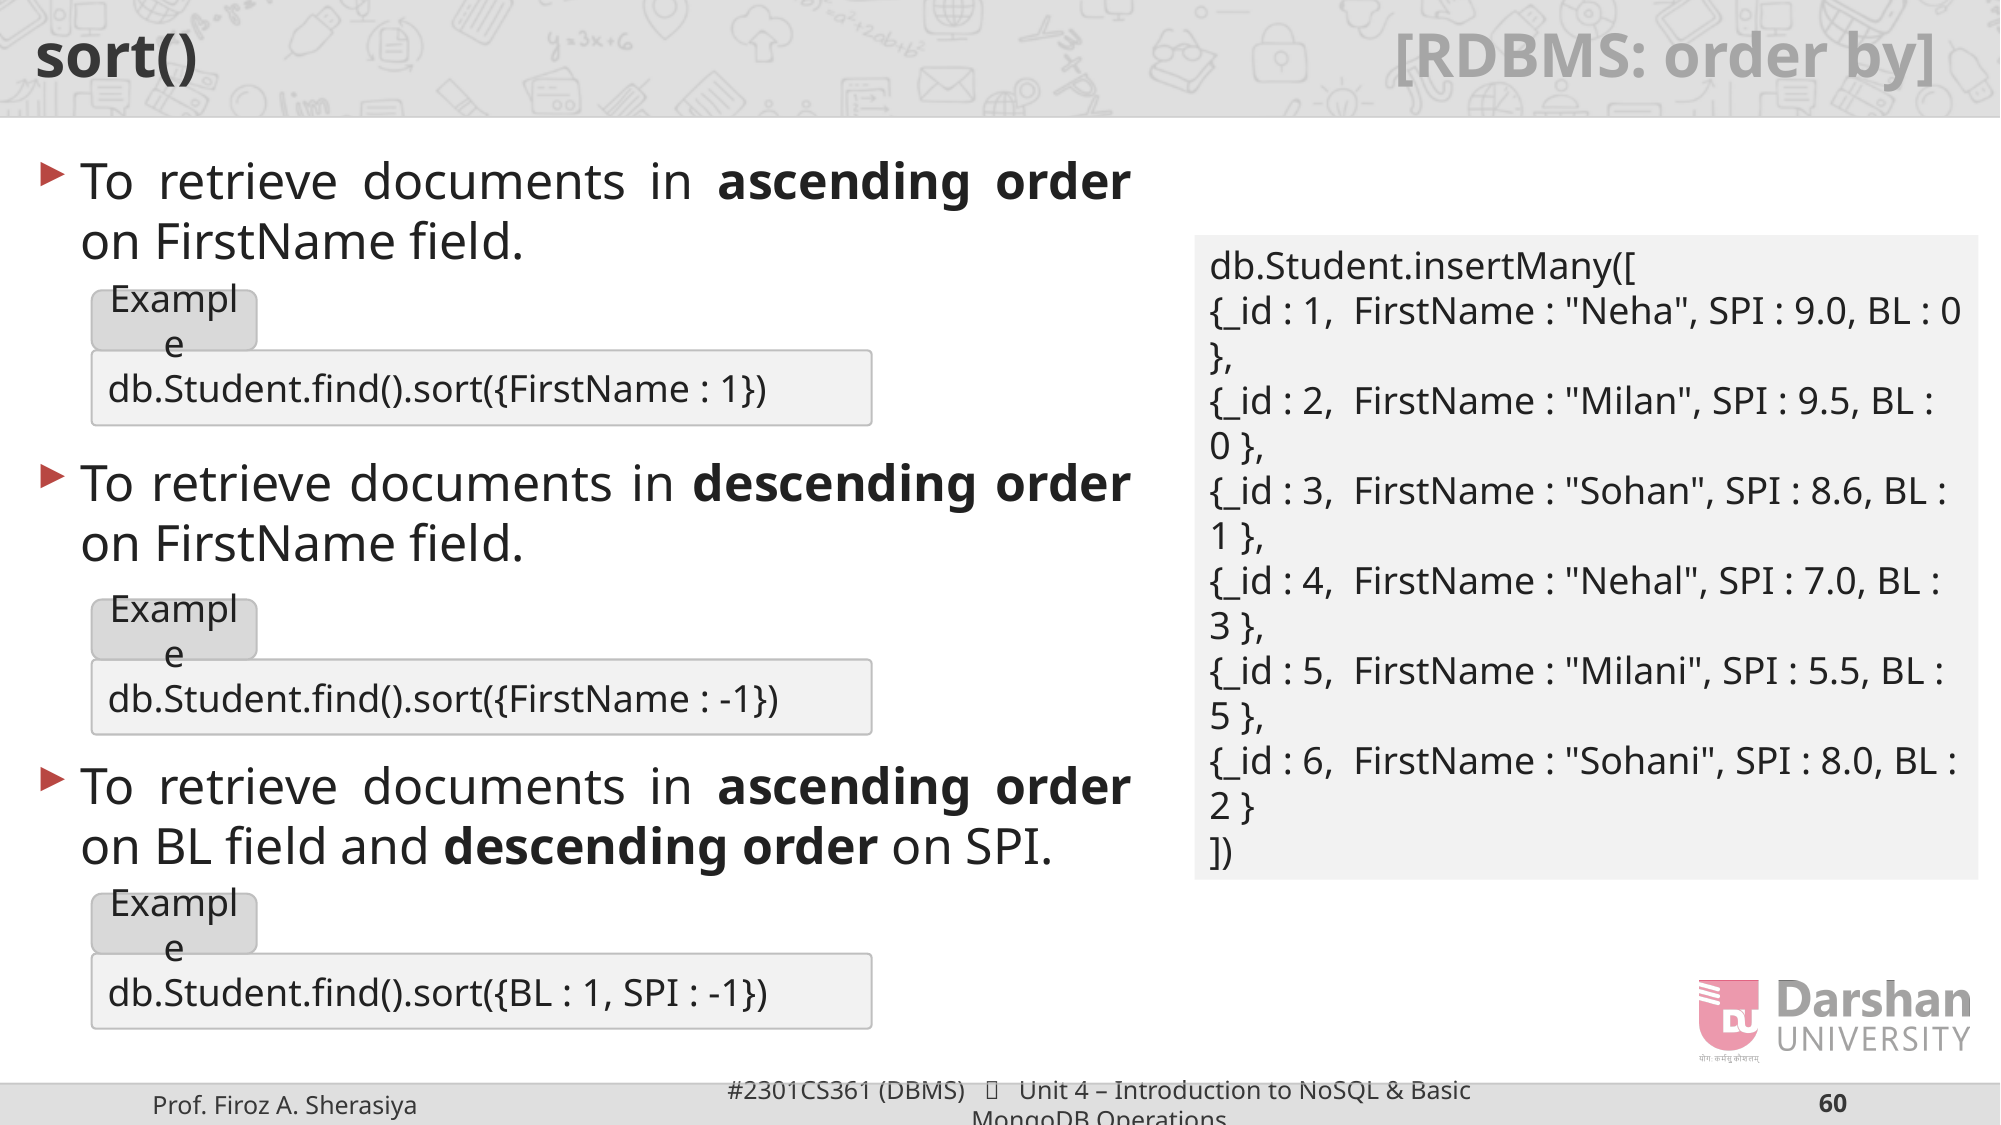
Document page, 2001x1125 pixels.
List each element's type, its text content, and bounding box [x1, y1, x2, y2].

text_box db.Student.insertMany([ {_id : 1, FirstName : "Neha", SPI : 9.0, BL : 0 }, {_id : 2, FirstName : "Milan", SPI : 9.5, BL : 0 }, {_id : 3, FirstName : "Sohan", SPI : 8.6, BL : 1 }, {_id : 4, FirstName : "Nehal", SPI : 7.0, BL : 3 }, {_id : 5, FirstName : "Milani", SPI : 5.5, BL : 5 }, {_id : 6, FirstName : "Sohani", SPI : 8.0, BL : 2 } ]) [1194, 235, 1979, 880]
text_box Example [90, 289, 258, 352]
list To retrieve documents in ascending order on FirstName field. To retrieve documents in descending order on FirstName field. To retrieve documents in ascending order on BL field and descending order on SPI. [21, 141, 1148, 1059]
title sort() [RDBMS: order by] [0, 0, 2000, 117]
text_box Example [90, 892, 258, 955]
text_box Example [90, 598, 258, 661]
text_box db.Student.find().sort({BL : 1, SPI : -1}) [90, 952, 873, 1030]
text_box db.Student.find().sort({FirstName : -1}) [90, 658, 873, 736]
text_box db.Student.find().sort({FirstName : 1}) [90, 349, 873, 427]
table_cell 103 [1699, 980, 1970, 1063]
